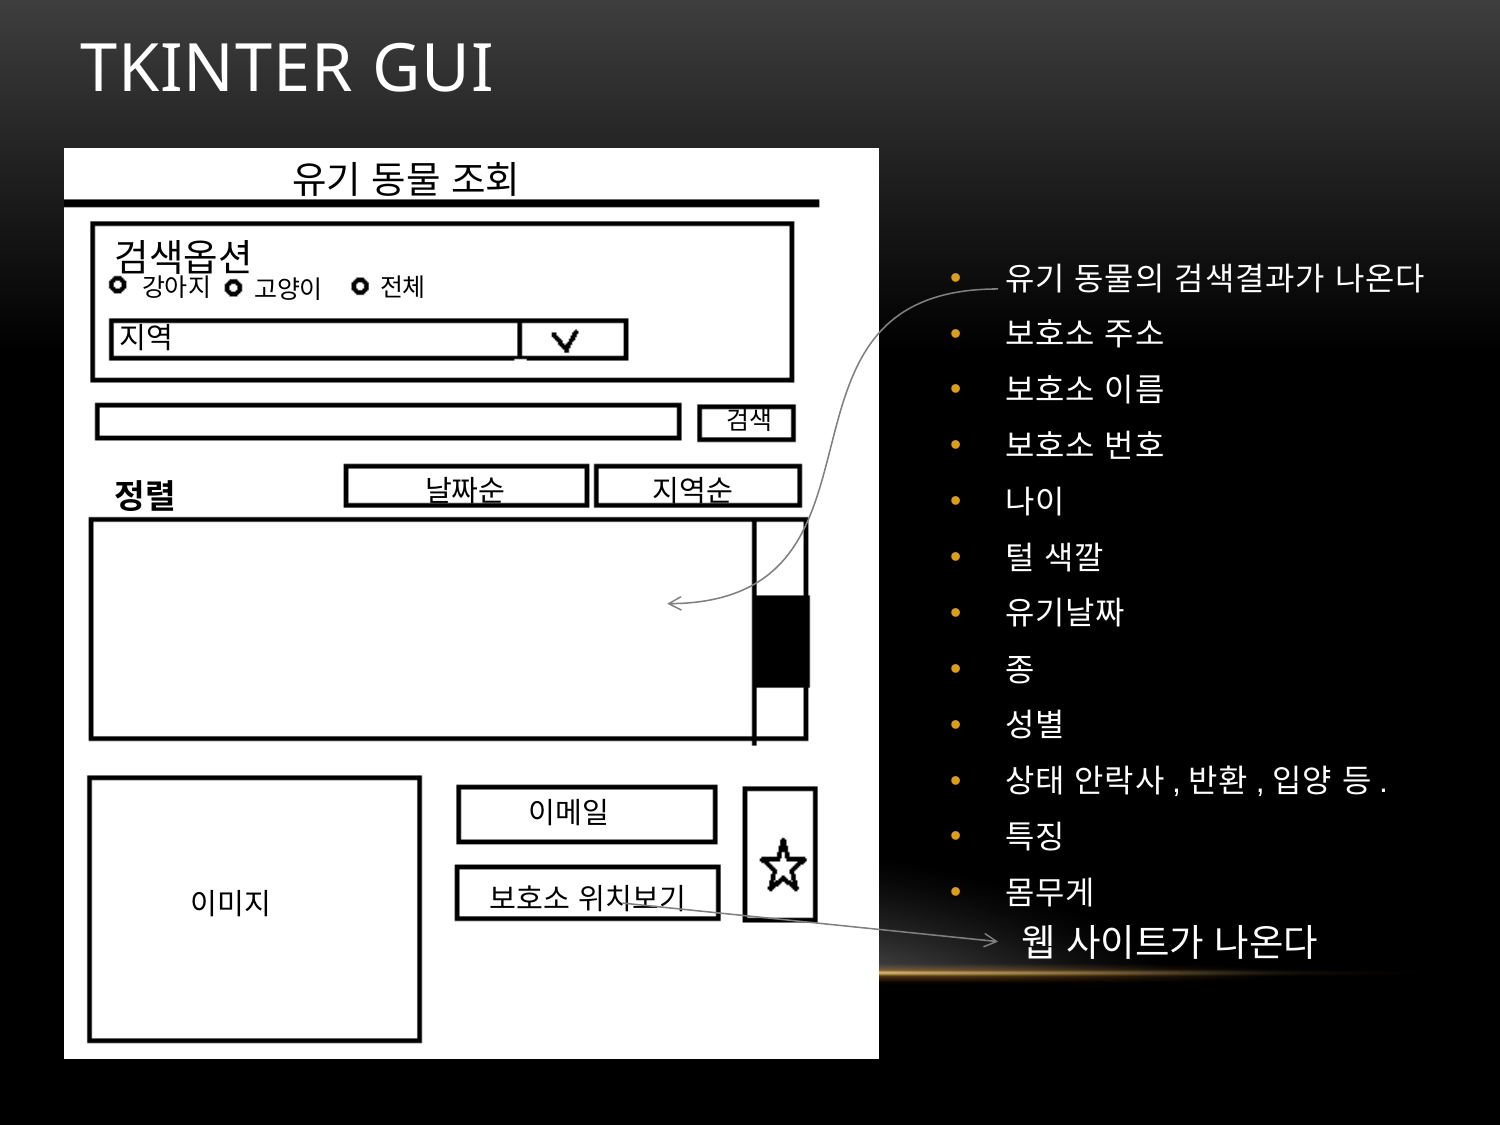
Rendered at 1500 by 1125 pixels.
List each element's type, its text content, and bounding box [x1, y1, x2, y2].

title Tkinter GUI [64, 0, 1365, 113]
list 유기 동물의 검색결과가 나온다 보호소 주소 보호소 이름 보호소 번호 나이 털 색깔 유기날짜 종 성별 상태 안락사,반환,입양 등. 특징 몸무게 [935, 250, 1497, 922]
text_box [667, 288, 999, 604]
text_box 웹 사이트가 나온다 [1006, 911, 1444, 972]
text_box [622, 902, 999, 942]
picture [0, 0, 1500, 1125]
